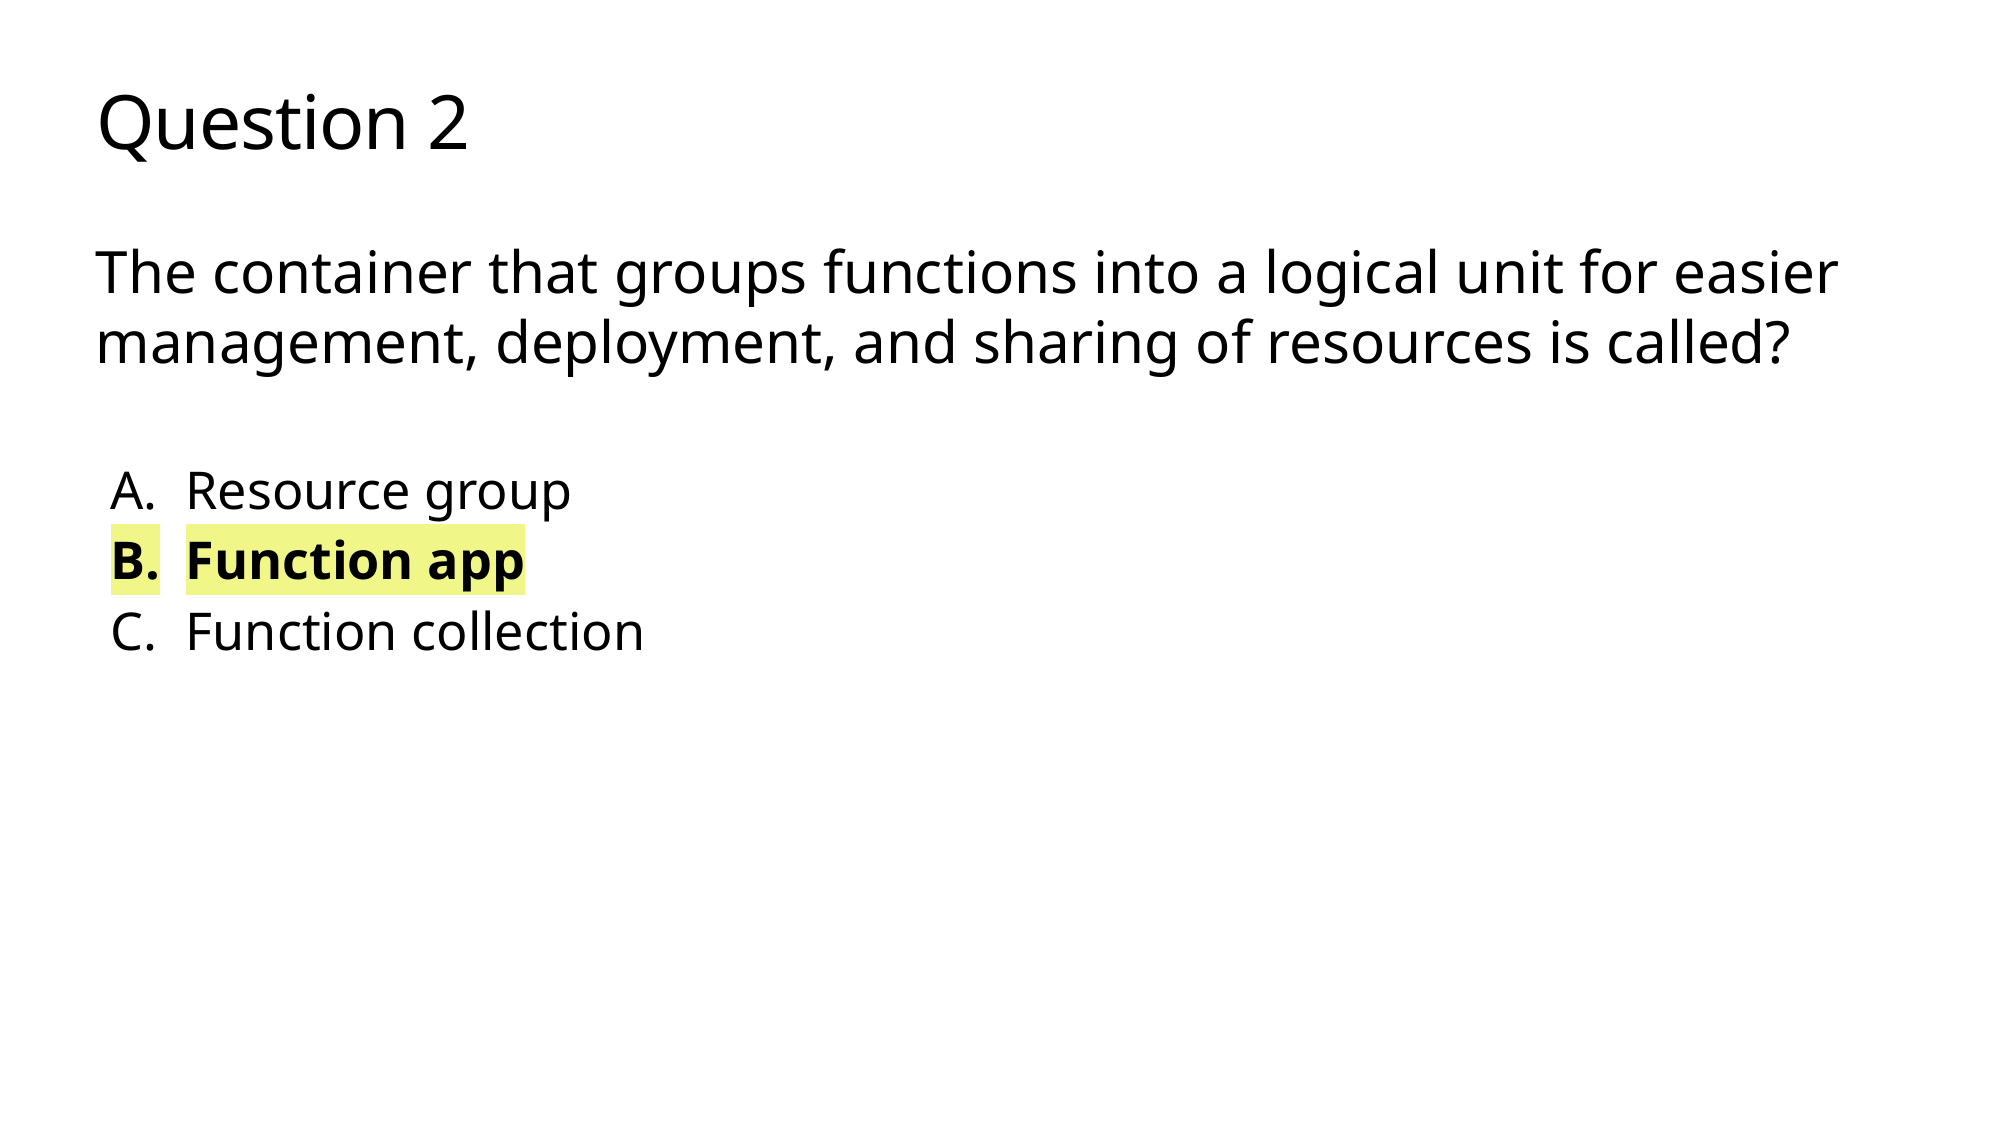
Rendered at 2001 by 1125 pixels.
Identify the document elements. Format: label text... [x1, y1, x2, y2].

text_box Resource group Function app Function collection [95, 449, 1905, 1051]
title Question 2 [96, 75, 1904, 165]
list The container that groups functions into a logical unit for easier management, deployment, and sharing of resources is called? [95, 235, 1904, 376]
